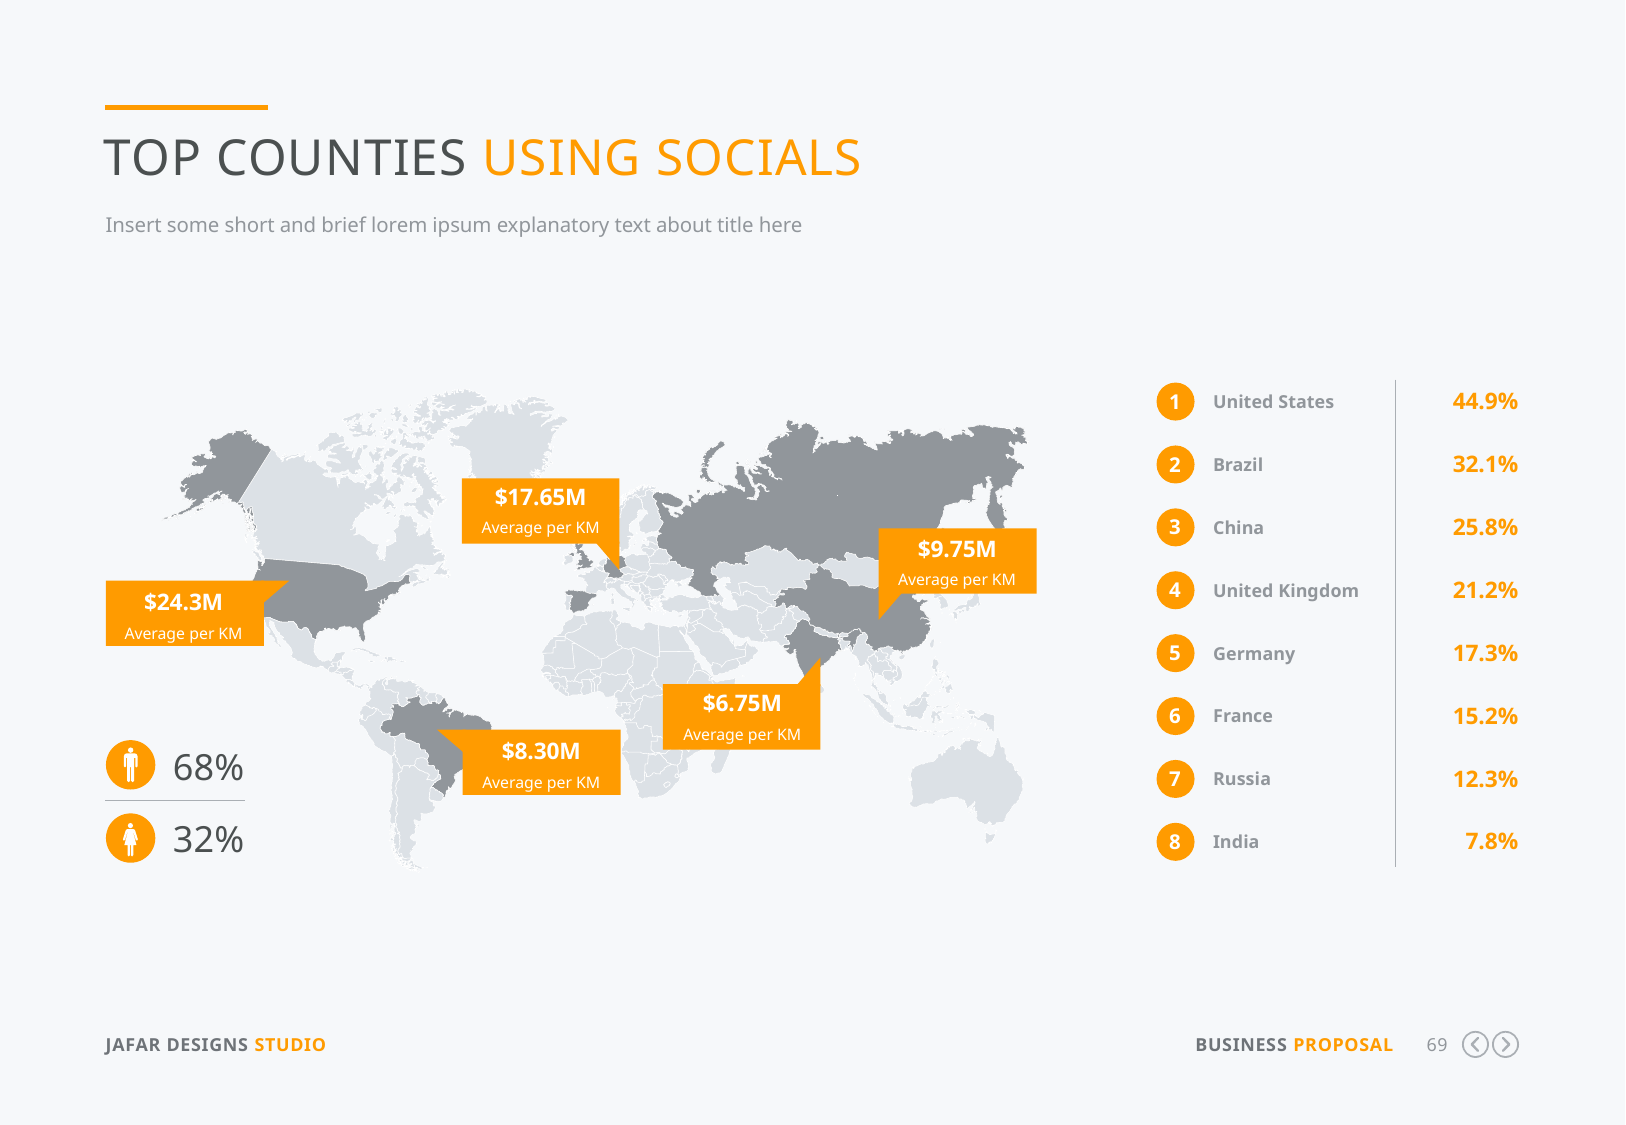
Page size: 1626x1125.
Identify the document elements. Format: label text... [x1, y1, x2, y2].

list Top Counties Using Socials [103, 125, 1518, 187]
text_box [662, 657, 821, 750]
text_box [878, 528, 1037, 621]
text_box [1156, 379, 1518, 868]
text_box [105, 580, 290, 646]
list Insert some short and brief lorem ipsum explanatory text about title here [105, 209, 1519, 241]
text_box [437, 729, 621, 795]
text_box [161, 388, 1029, 873]
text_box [461, 478, 620, 571]
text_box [105, 740, 269, 863]
